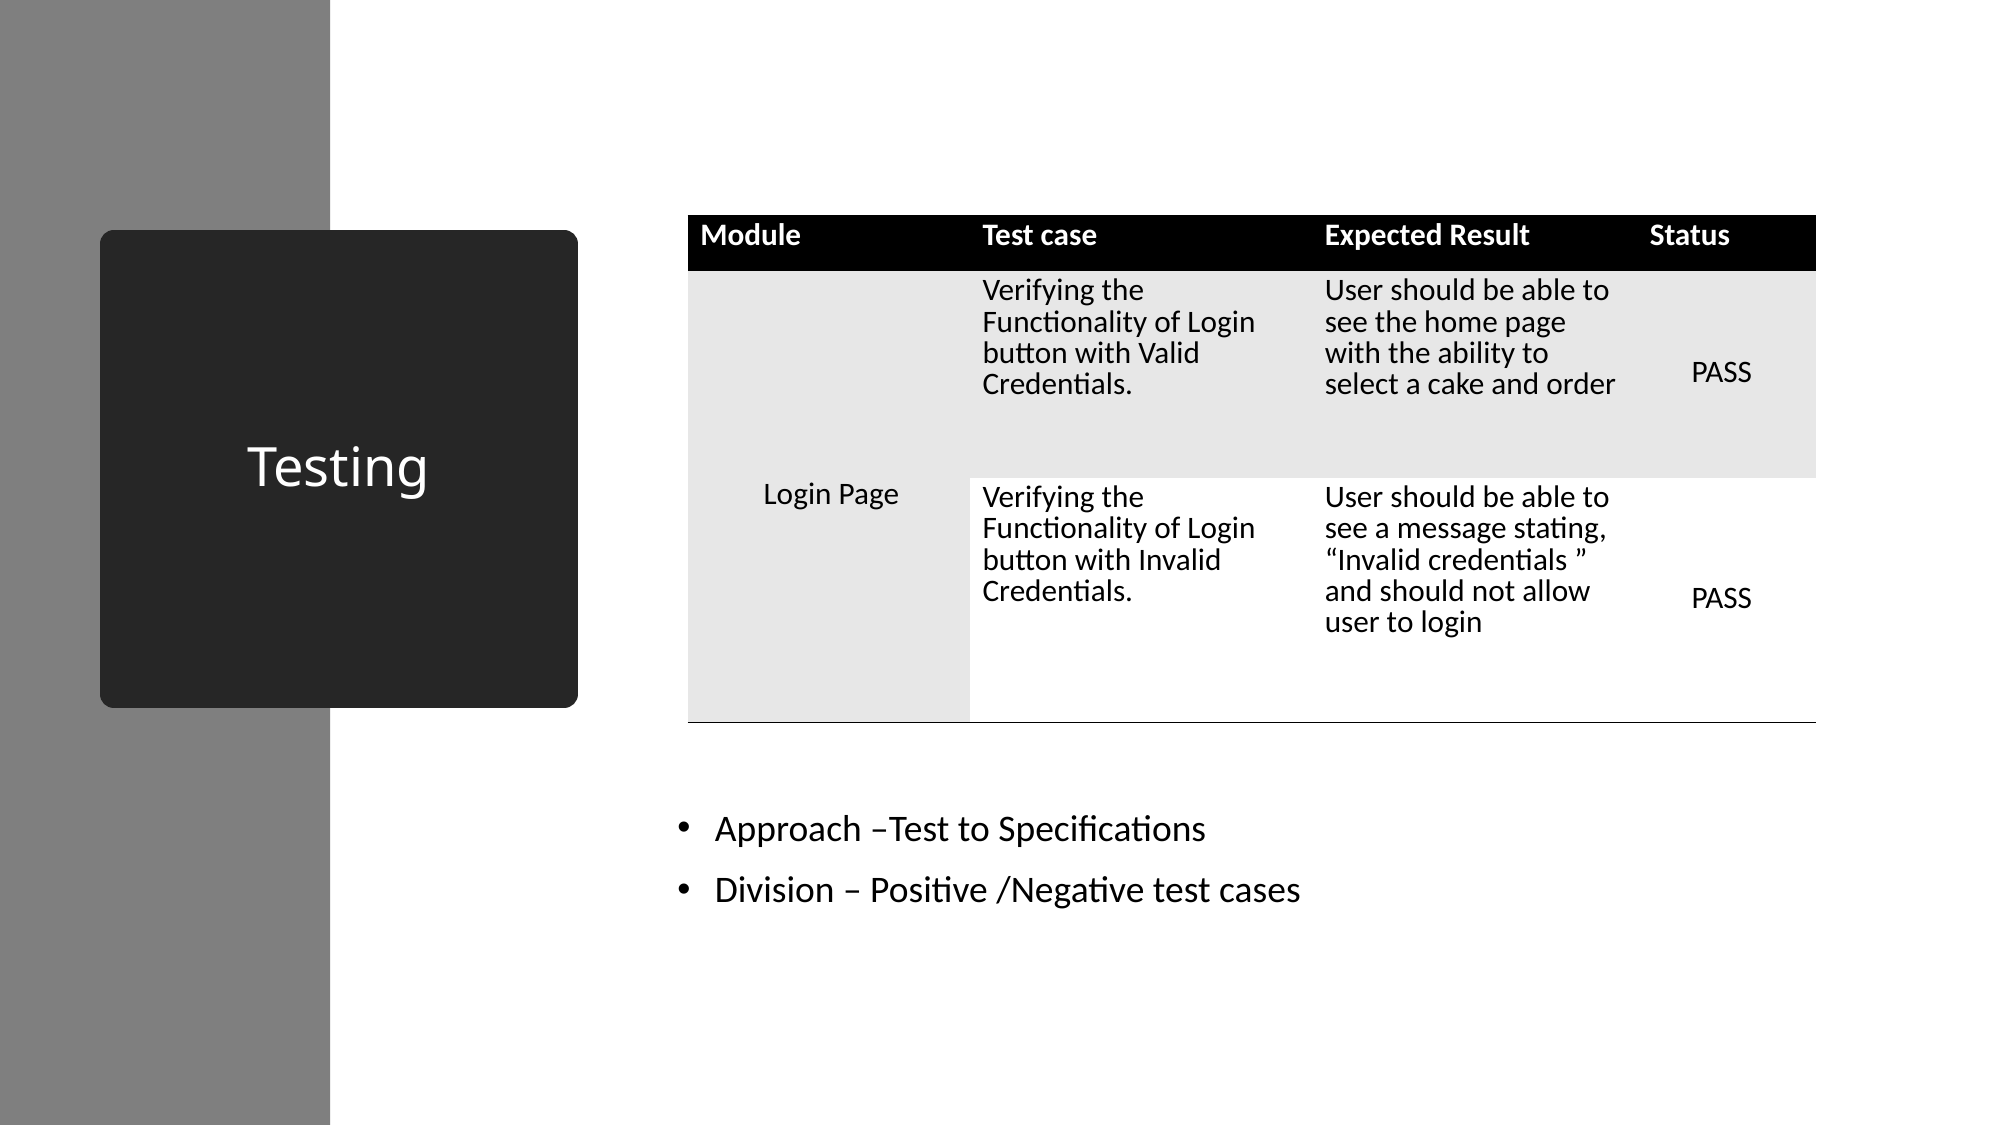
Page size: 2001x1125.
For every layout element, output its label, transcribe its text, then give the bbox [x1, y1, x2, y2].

text_box [0, 0, 331, 1125]
table_cell Login Page [688, 271, 970, 722]
table_cell User should be able to see a message stating, “Invalid credentials ” and should not allow user to login [1312, 478, 1637, 722]
table_cell PASS [1637, 478, 1816, 722]
table_header Expected Result [1312, 216, 1637, 271]
table_cell User should be able to see the home page with the ability to select a cake and order [1312, 271, 1637, 478]
table_header Test case [970, 216, 1312, 271]
table_header Status [1637, 216, 1816, 271]
table_cell PASS [1637, 271, 1816, 478]
table_header Module [688, 216, 970, 271]
title Testing [113, 243, 564, 694]
list Approach –Test to Specifications Division – Positive /Negative test cases [662, 801, 1842, 1014]
table_cell Verifying the Functionality of Login button with Valid Credentials. [970, 271, 1312, 478]
table_cell Verifying the Functionality of Login button with Invalid Credentials. [970, 478, 1312, 722]
